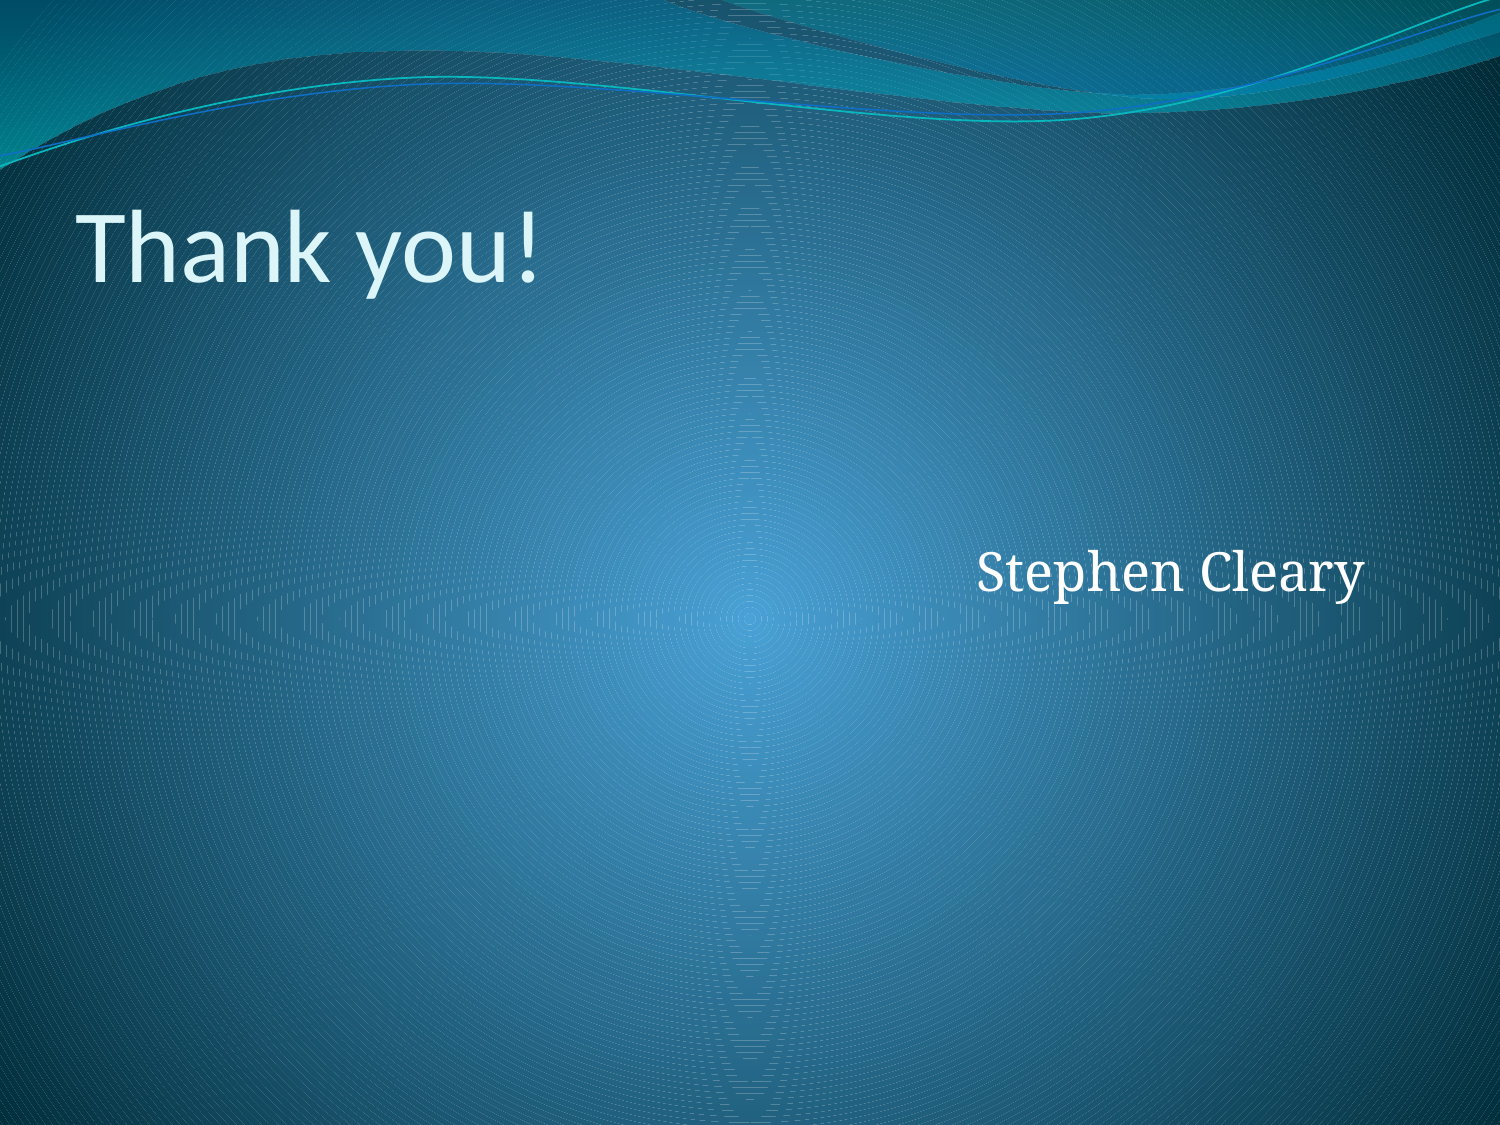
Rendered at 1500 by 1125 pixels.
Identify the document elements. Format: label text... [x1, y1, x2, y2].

title Thank you! [75, 115, 1425, 303]
subtitle Stephen Cleary [87, 529, 1376, 818]
